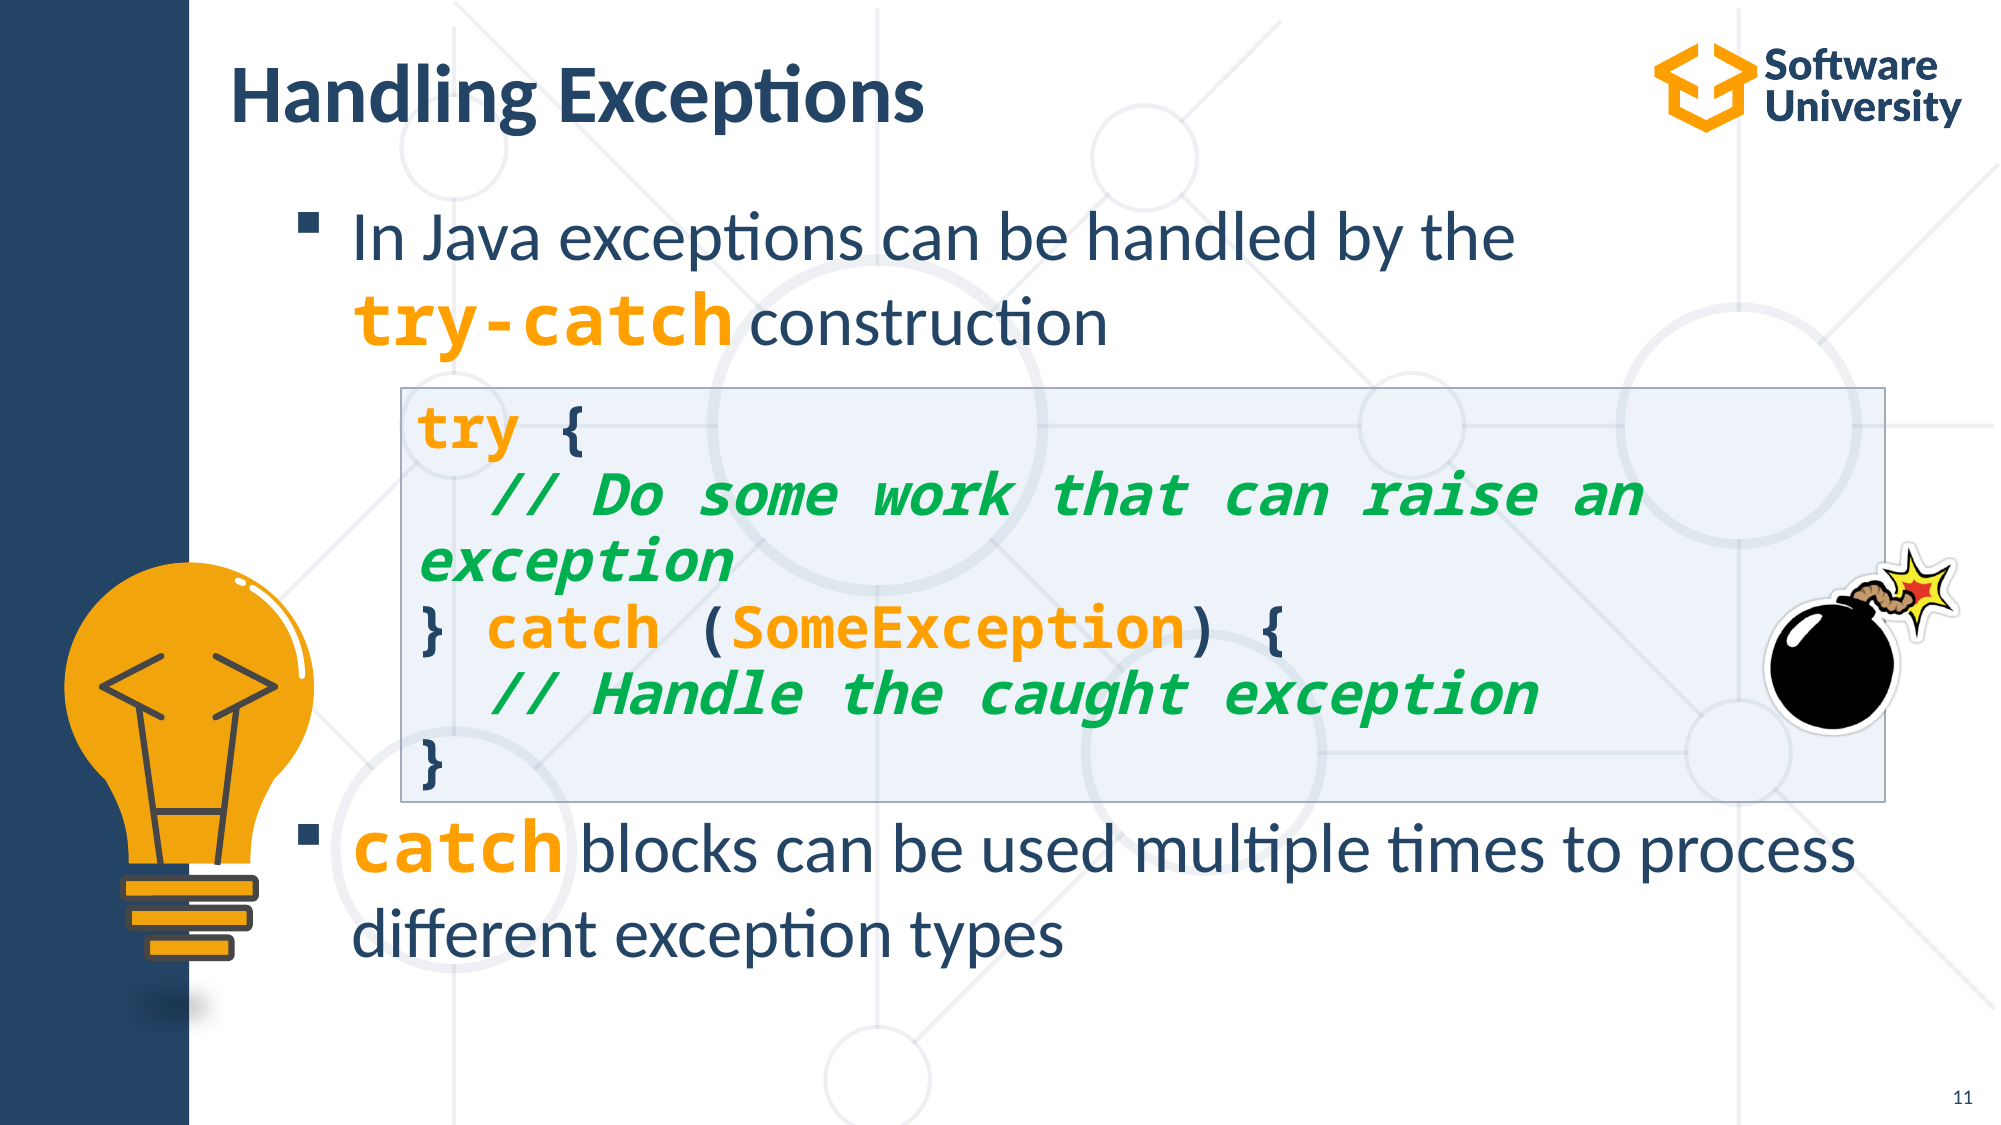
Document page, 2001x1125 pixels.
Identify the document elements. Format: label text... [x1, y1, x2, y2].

picture [1754, 534, 1968, 740]
picture [1641, 31, 1973, 145]
list In Java exceptions can be handled by the try-catch construction catch blocks can be used multiple times to process different exception types [274, 183, 1968, 1094]
text_box 11 [1927, 1067, 1989, 1117]
text_box try { // Do some work that can raise an exception } catch (SomeException) { // Handle the caught exception } [400, 388, 1885, 802]
title Handling Exceptions [212, 16, 1628, 162]
